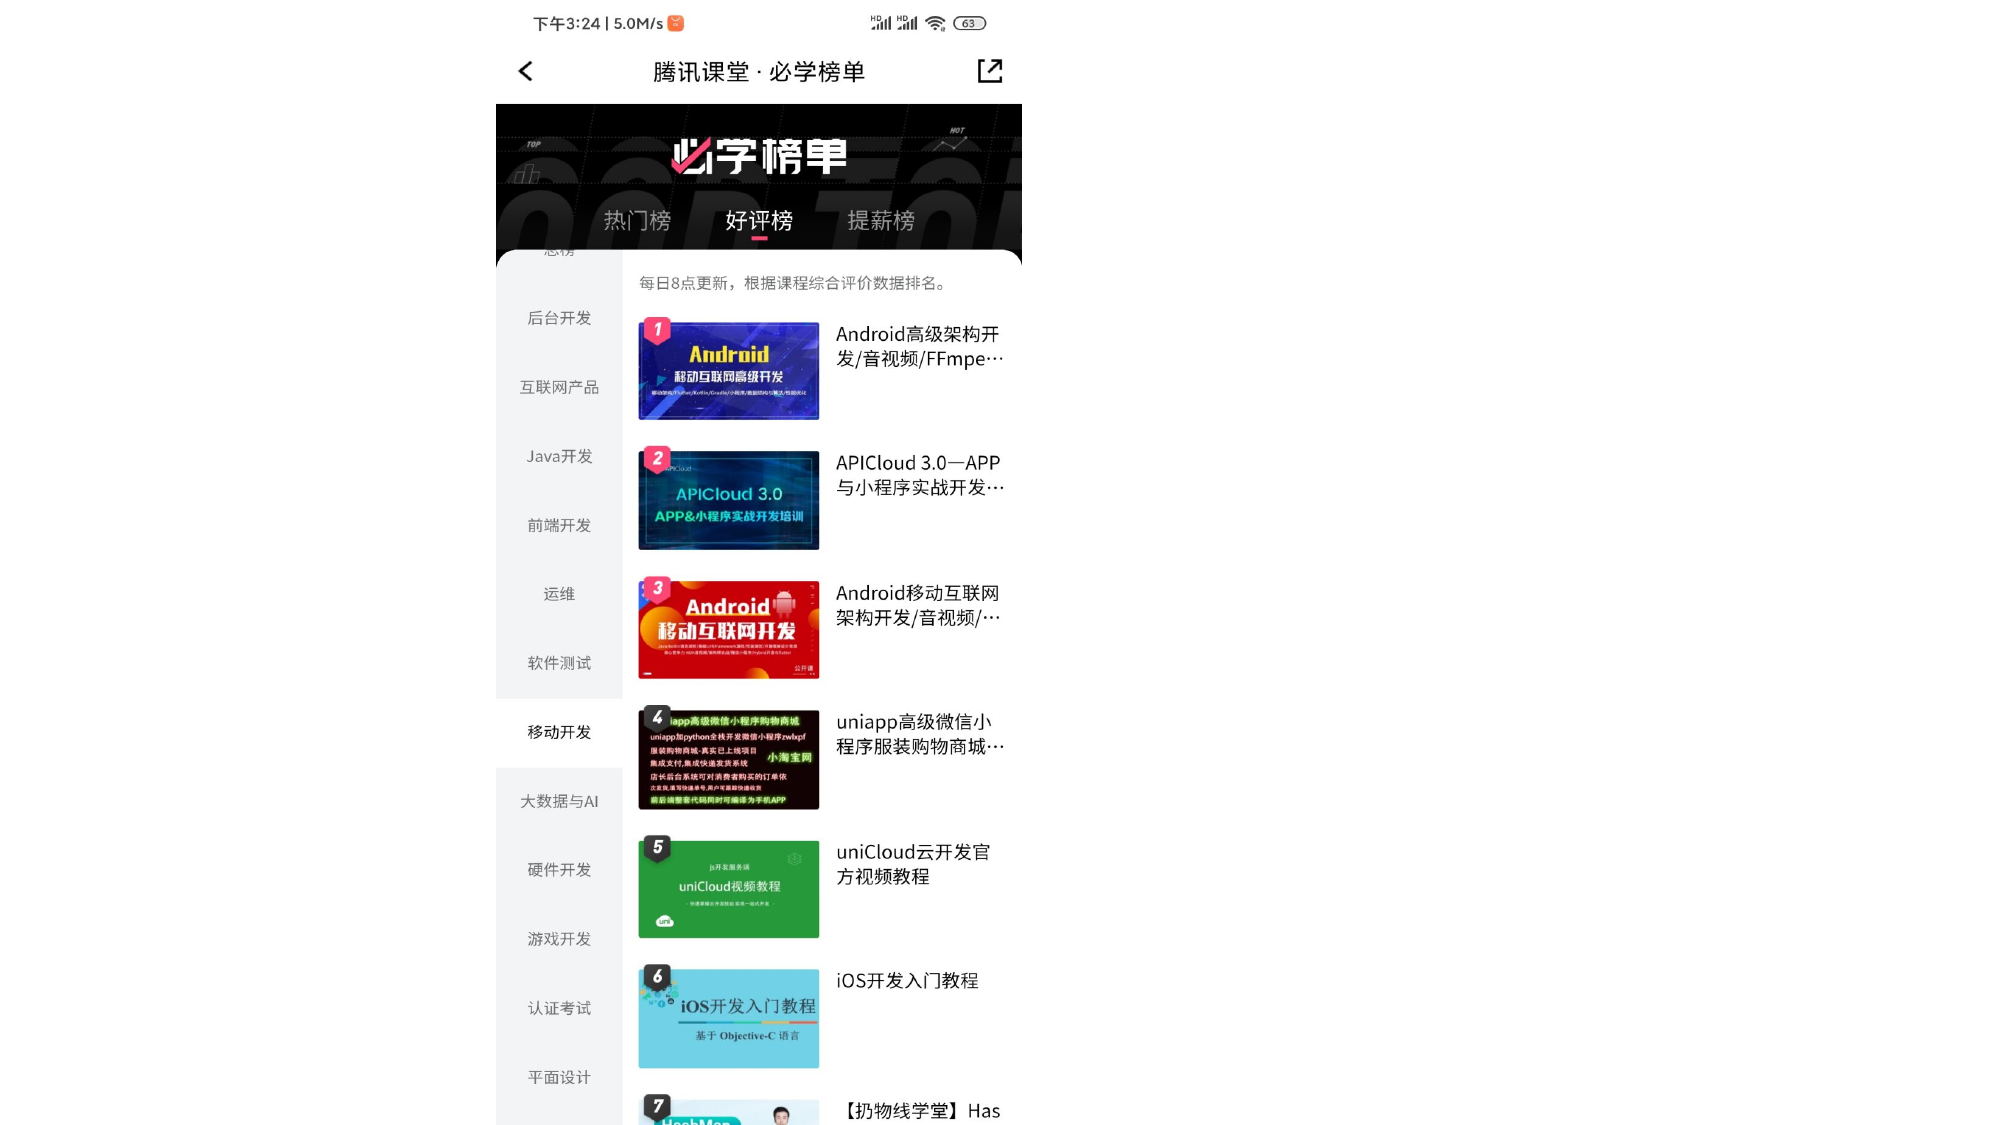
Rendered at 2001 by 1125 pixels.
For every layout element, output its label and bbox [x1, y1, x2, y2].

picture [495, 0, 1022, 1125]
